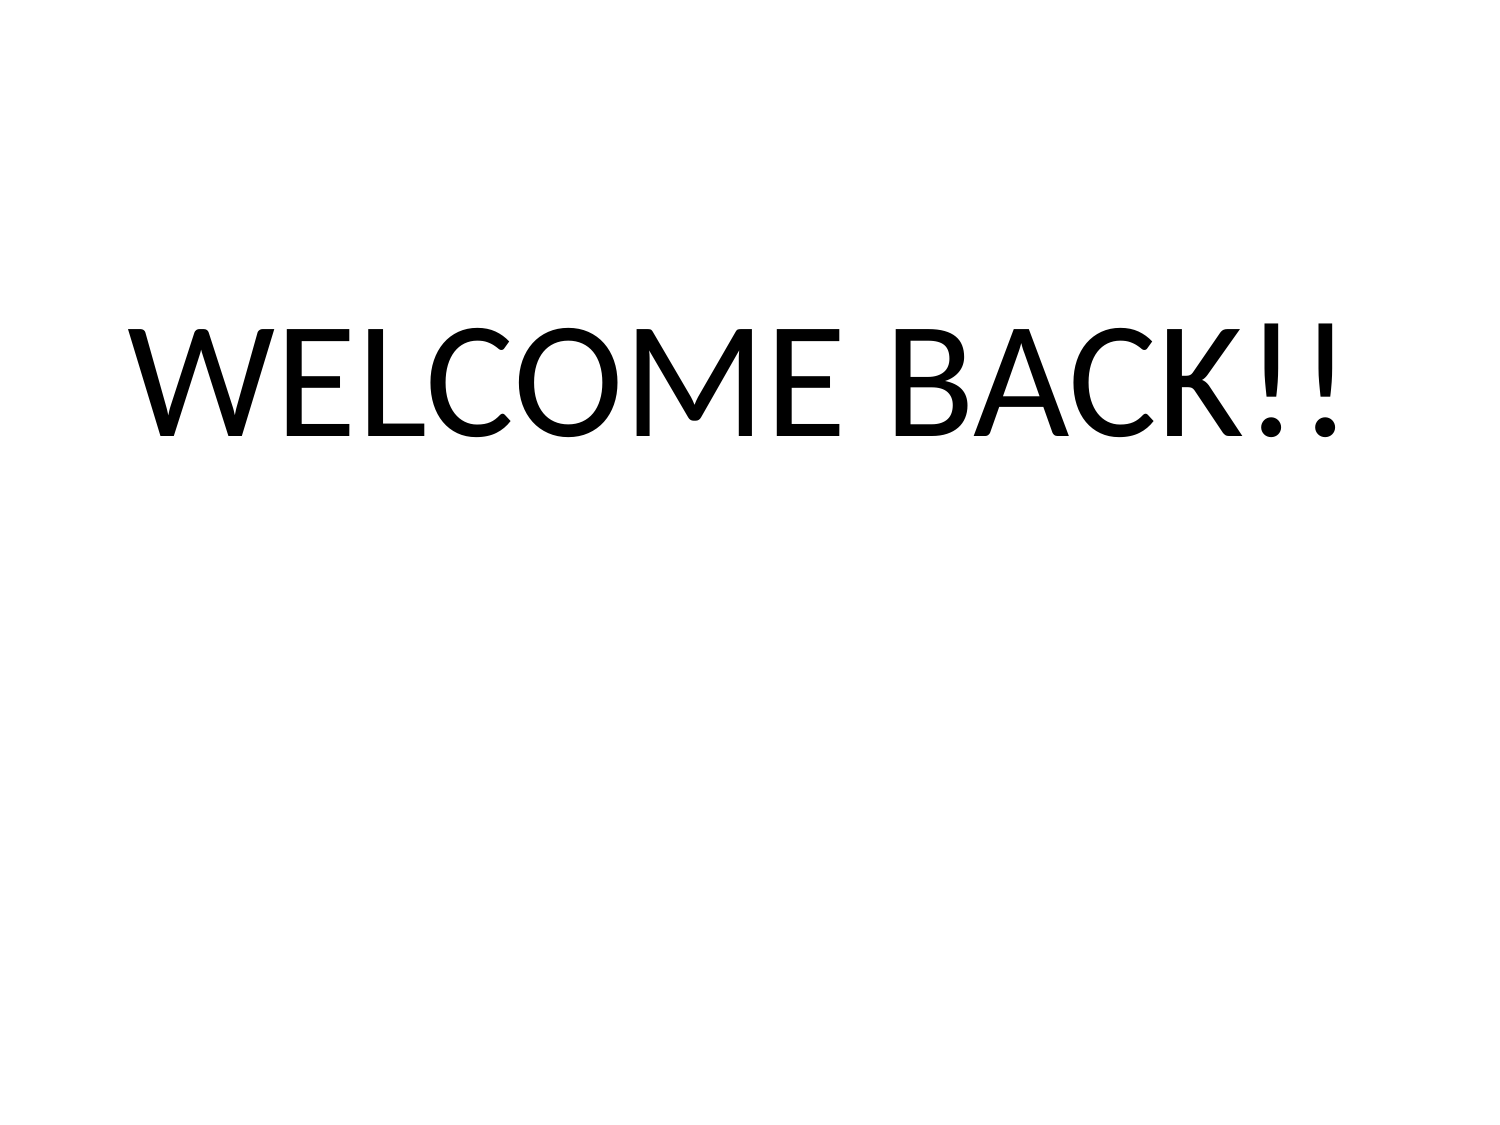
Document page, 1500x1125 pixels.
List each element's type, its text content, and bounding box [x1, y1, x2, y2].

list WELCOME BACK!! [75, 262, 1425, 1005]
